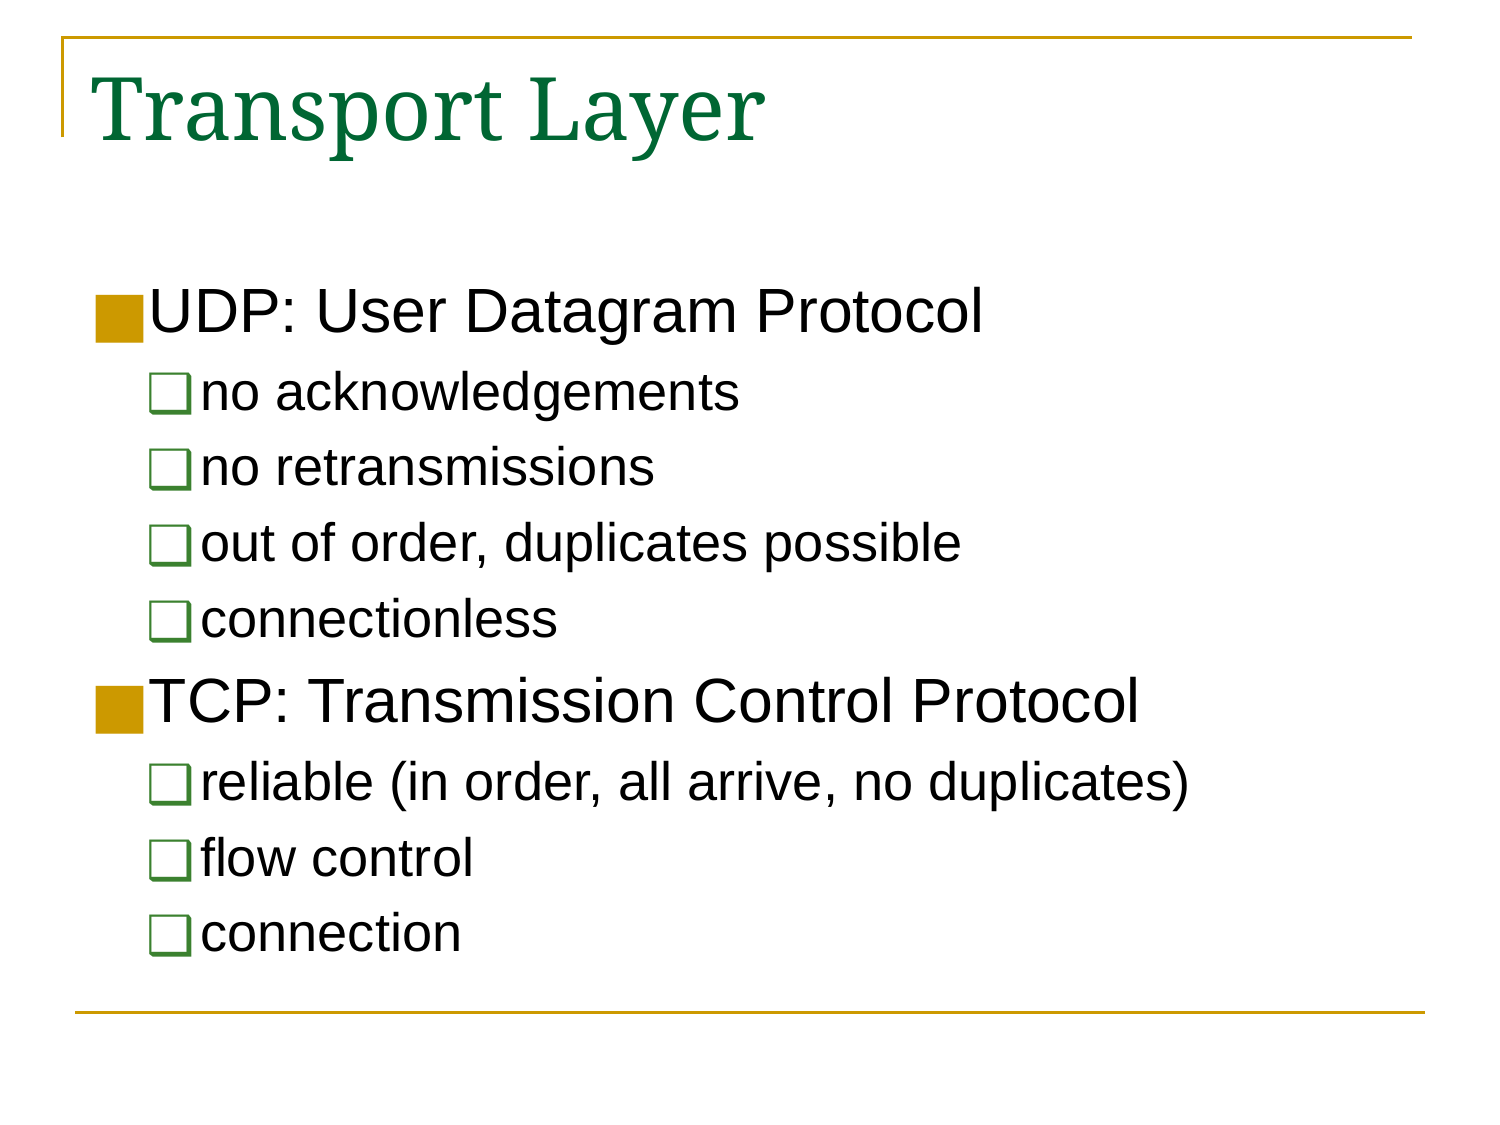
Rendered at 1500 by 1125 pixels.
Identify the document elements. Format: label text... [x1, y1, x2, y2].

title Transport Layer [75, 45, 1425, 233]
list UDP: User Datagram Protocol no acknowledgements no retransmissions out of order, duplicates possible connectionless TCP: Transmission Control Protocol reliable (in order, all arrive, no duplicates) flow control connection [75, 262, 1425, 1006]
